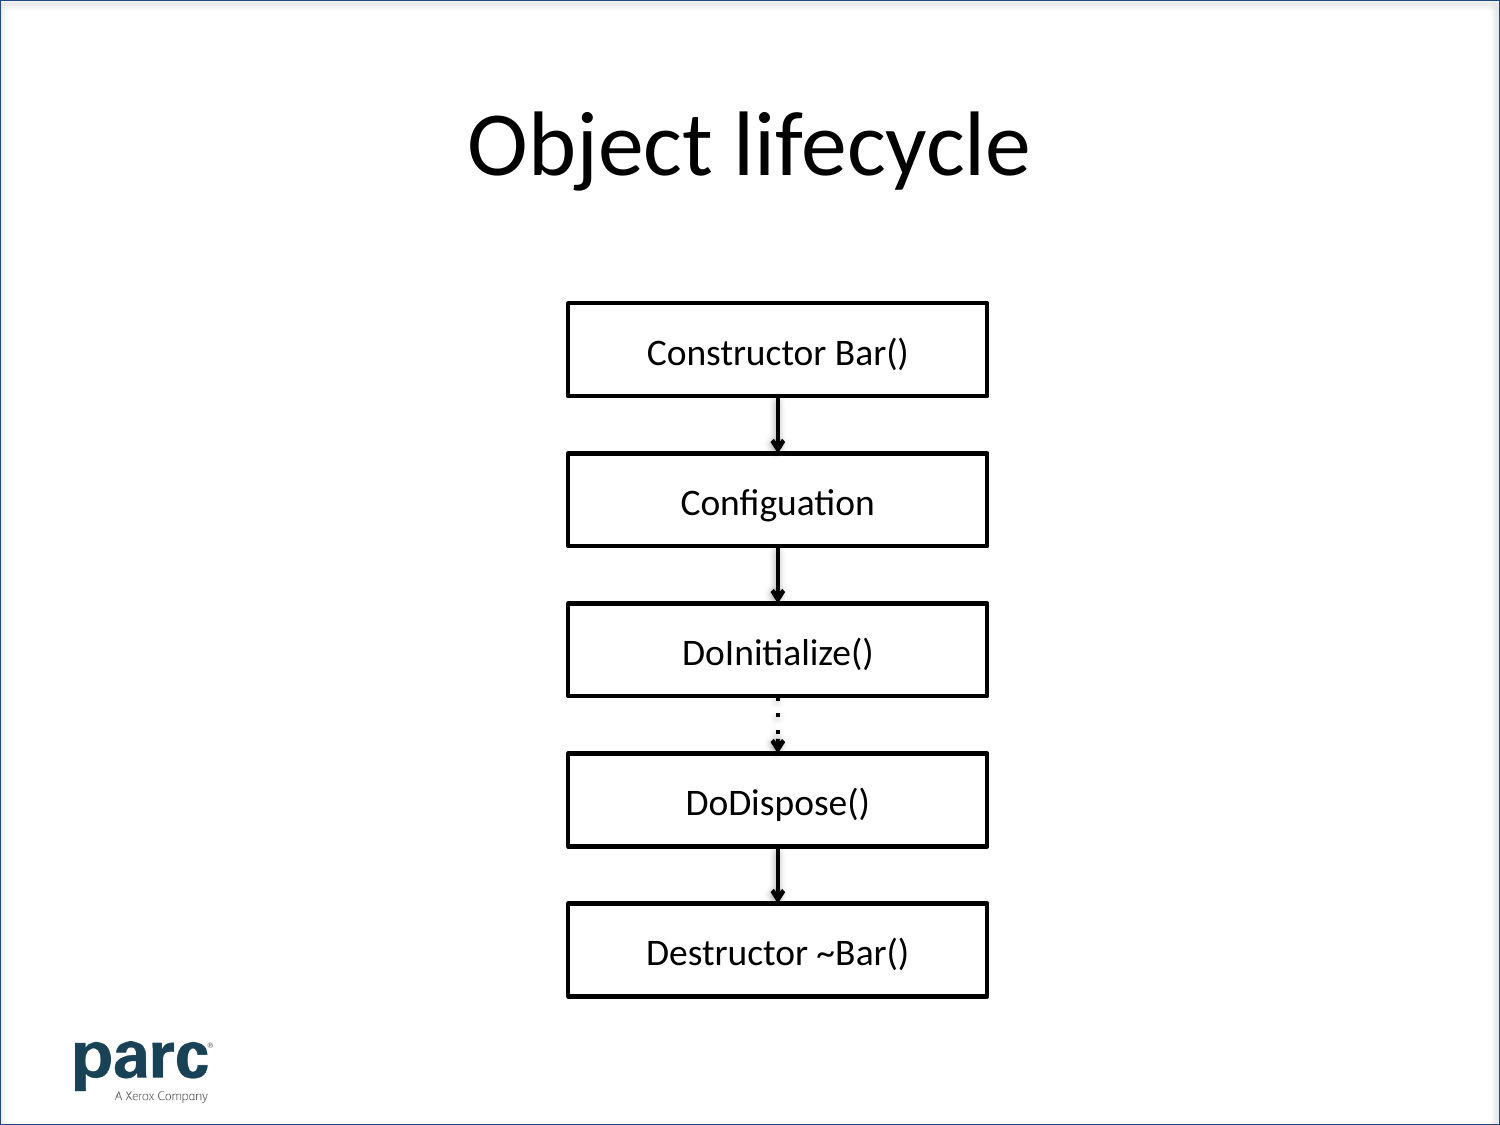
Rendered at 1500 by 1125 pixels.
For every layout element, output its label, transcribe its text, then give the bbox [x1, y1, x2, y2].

text_box DoInitialize() [566, 601, 989, 698]
text_box Constructor Bar() [566, 301, 989, 398]
text_box Destructor ~Bar() [566, 901, 989, 999]
picture [75, 1041, 213, 1103]
text_box DoDispose() [566, 751, 989, 849]
text_box Configuation [566, 451, 989, 548]
title Object lifecycle [75, 45, 1425, 233]
